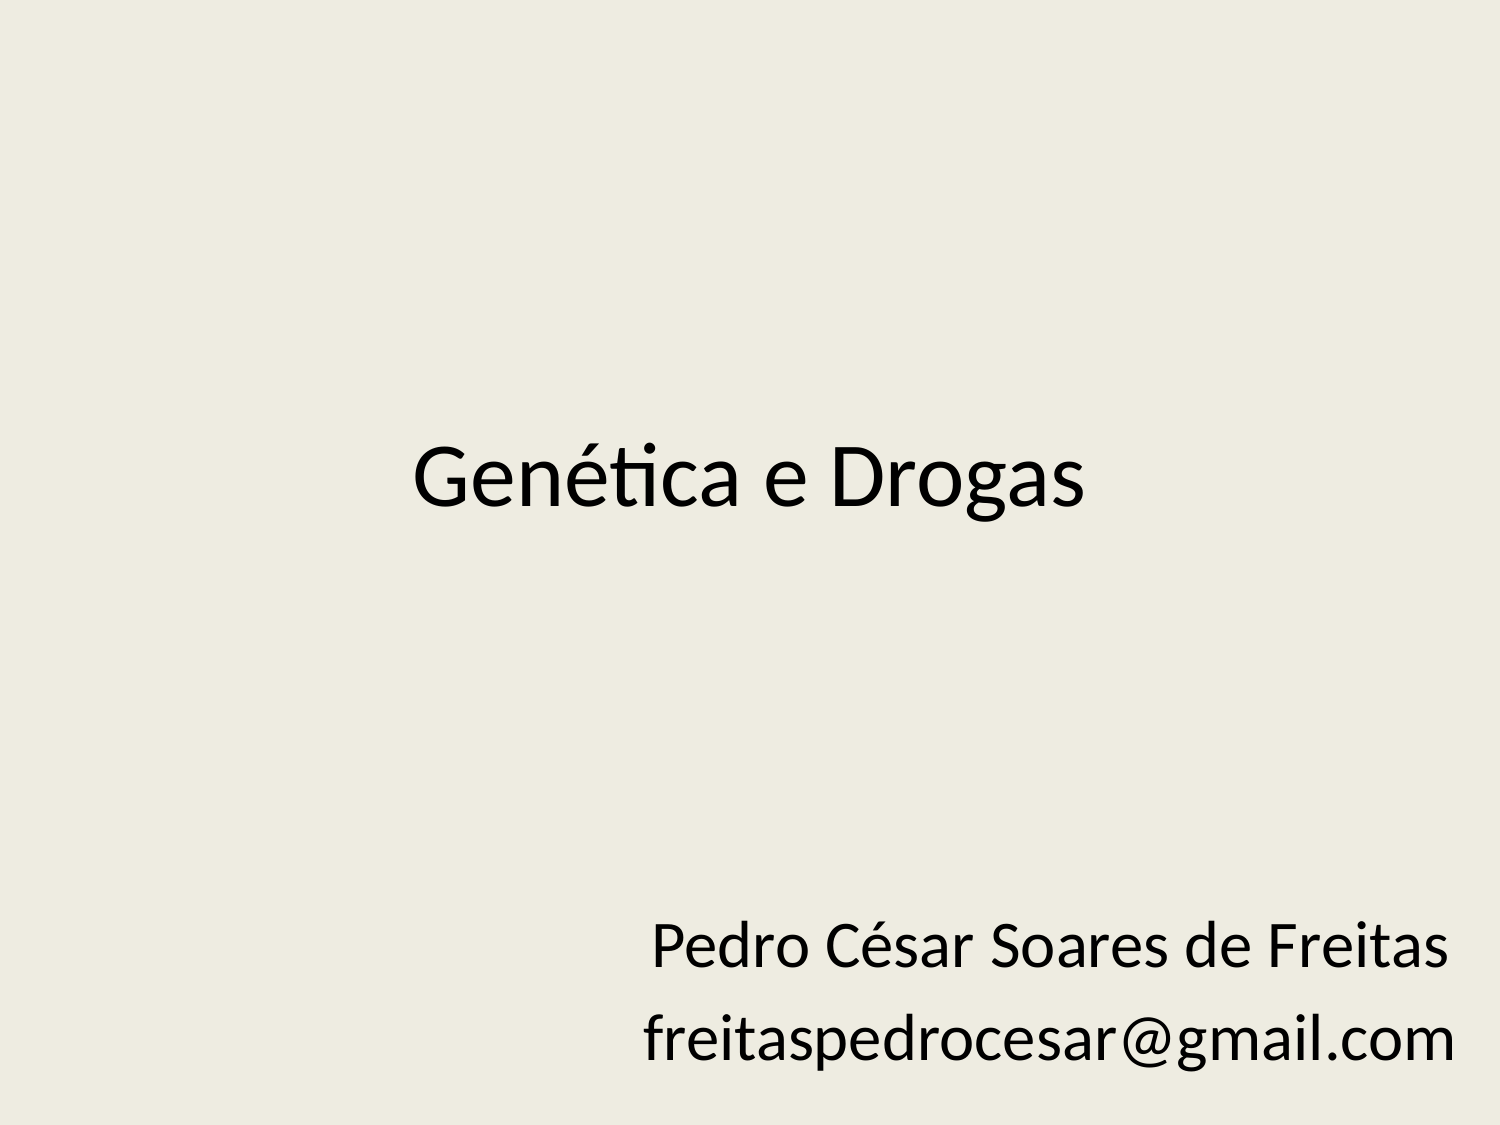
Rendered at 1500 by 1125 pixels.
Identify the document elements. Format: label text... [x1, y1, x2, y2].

title Genética e Drogas [112, 349, 1388, 591]
subtitle Pedro César Soares de Freitas freitaspedrocesar@gmail.com [525, 893, 1500, 1125]
